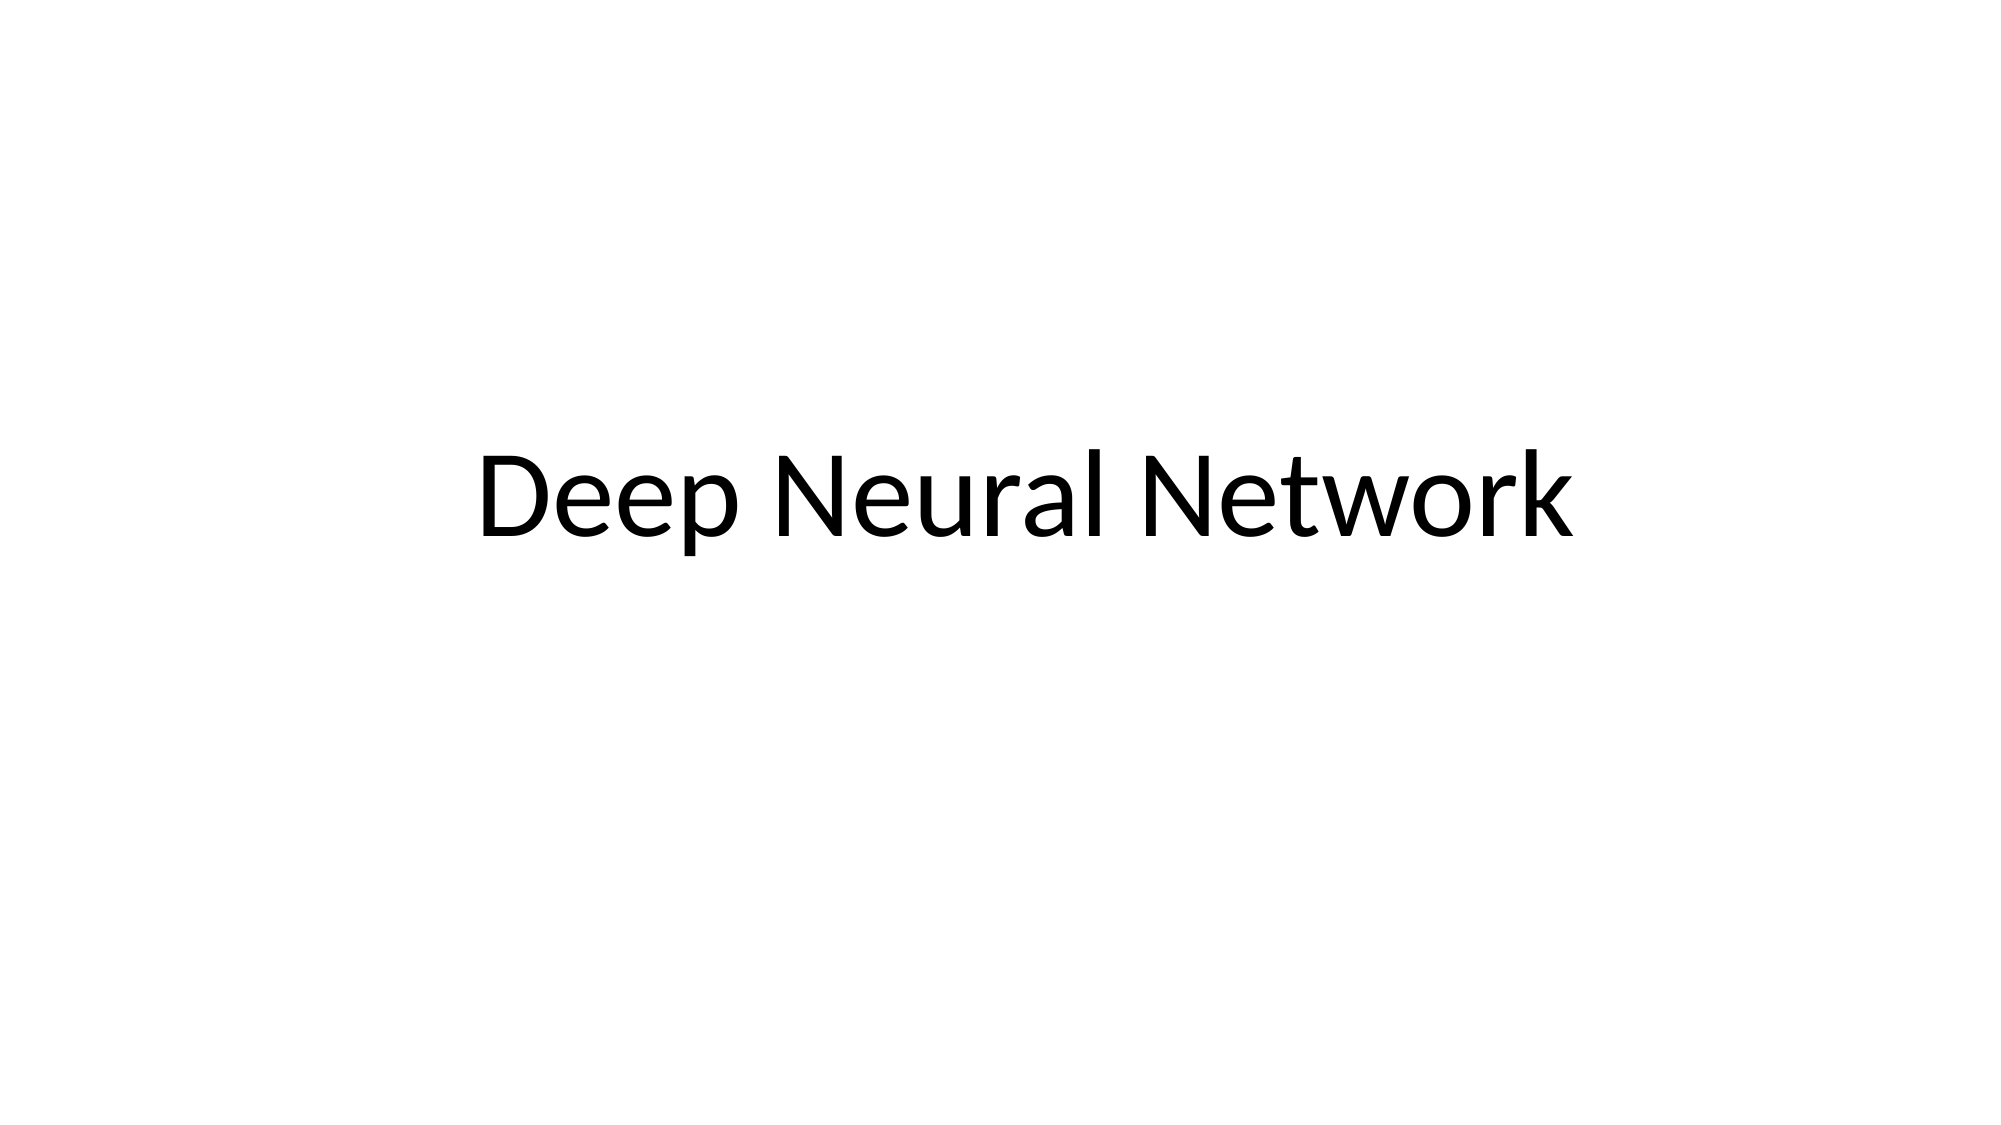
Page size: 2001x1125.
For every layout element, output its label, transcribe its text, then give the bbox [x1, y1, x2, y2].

text_box Deep Neural Network [460, 404, 1592, 570]
